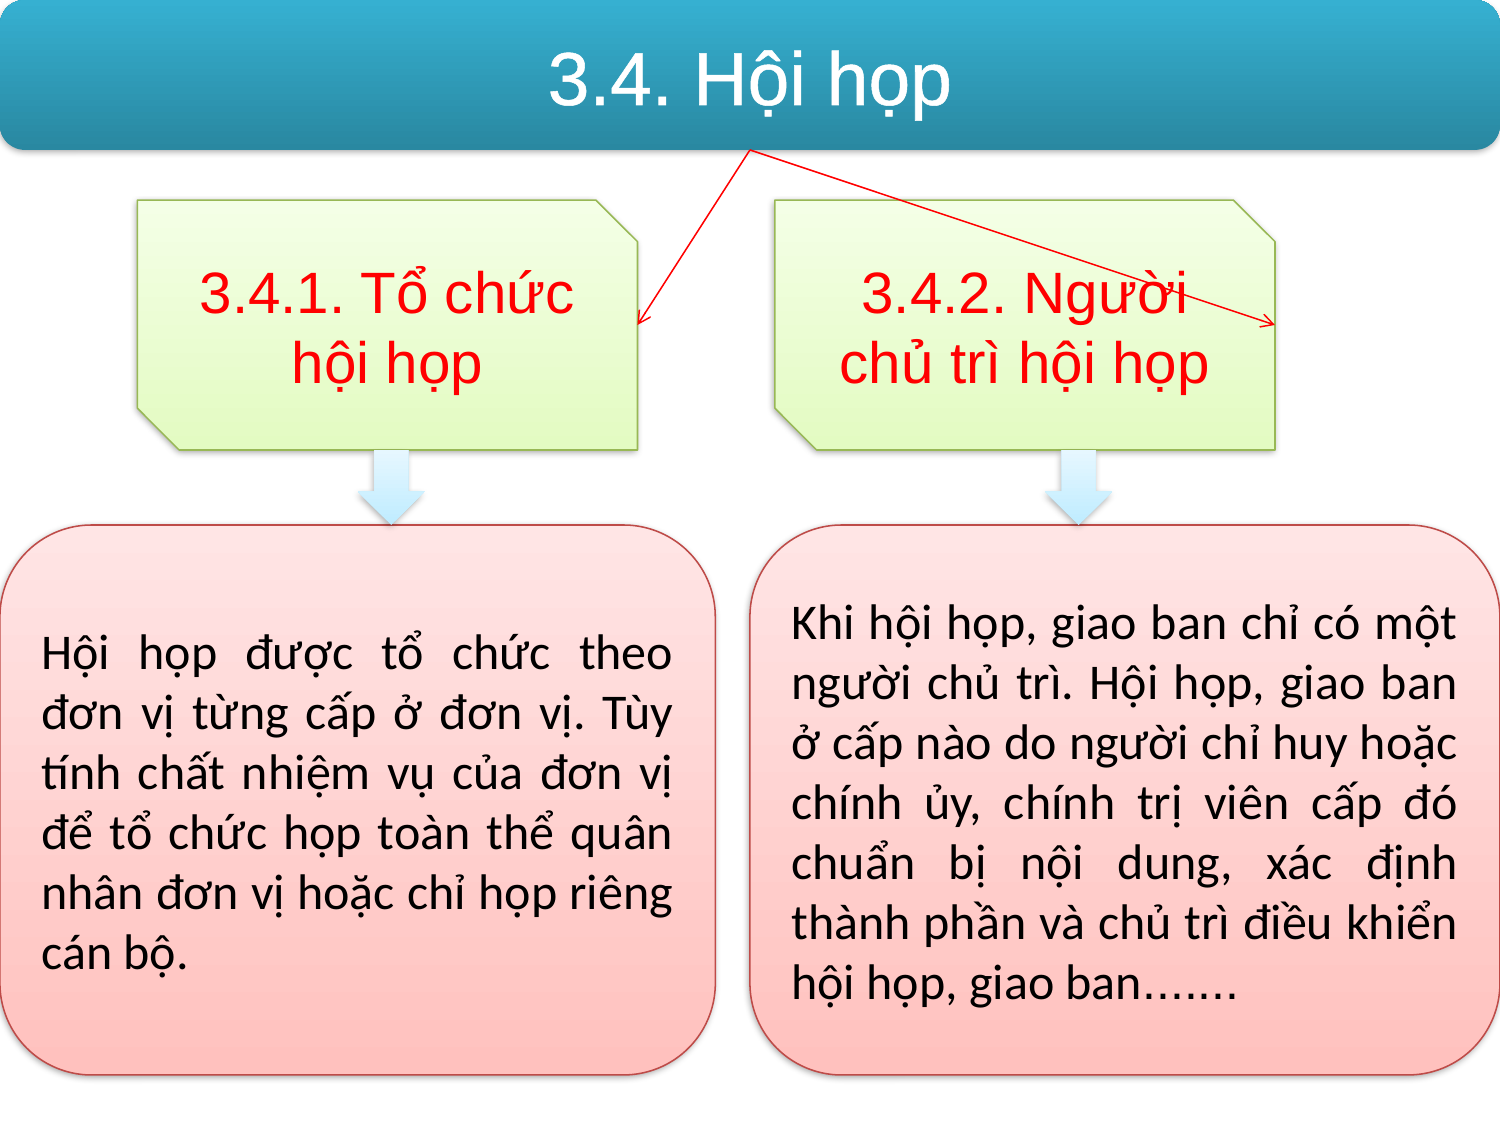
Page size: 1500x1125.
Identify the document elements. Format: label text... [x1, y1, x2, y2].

text_box 3.4. Hội họp [0, 0, 1500, 150]
text_box Khi hội họp, giao ban chỉ có một người chủ trì. Hội họp, giao ban ở cấp nào do người chỉ huy hoặc chính ủy, chính trị viên cấp đó chuẩn bị nội dung, xác định thành phần và chủ trì điều khiển hội họp, giao ban....... [749, 524, 1500, 1076]
text_box 3.4.2. Người chủ trì hội họp [774, 199, 1276, 451]
text_box [356, 449, 426, 526]
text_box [387, 149, 748, 201]
text_box Hội họp được tổ chức theo đơn vị từng cấp ở đơn vị. Tùy tính chất nhiệm vụ của đơn vị để tổ chức họp toàn thể quân nhân đơn vị hoặc chỉ họp riêng cán bộ. [0, 524, 717, 1076]
text_box [1044, 449, 1113, 526]
text_box 3.4.1. Tổ chức hội họp [136, 199, 639, 451]
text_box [749, 149, 1026, 201]
